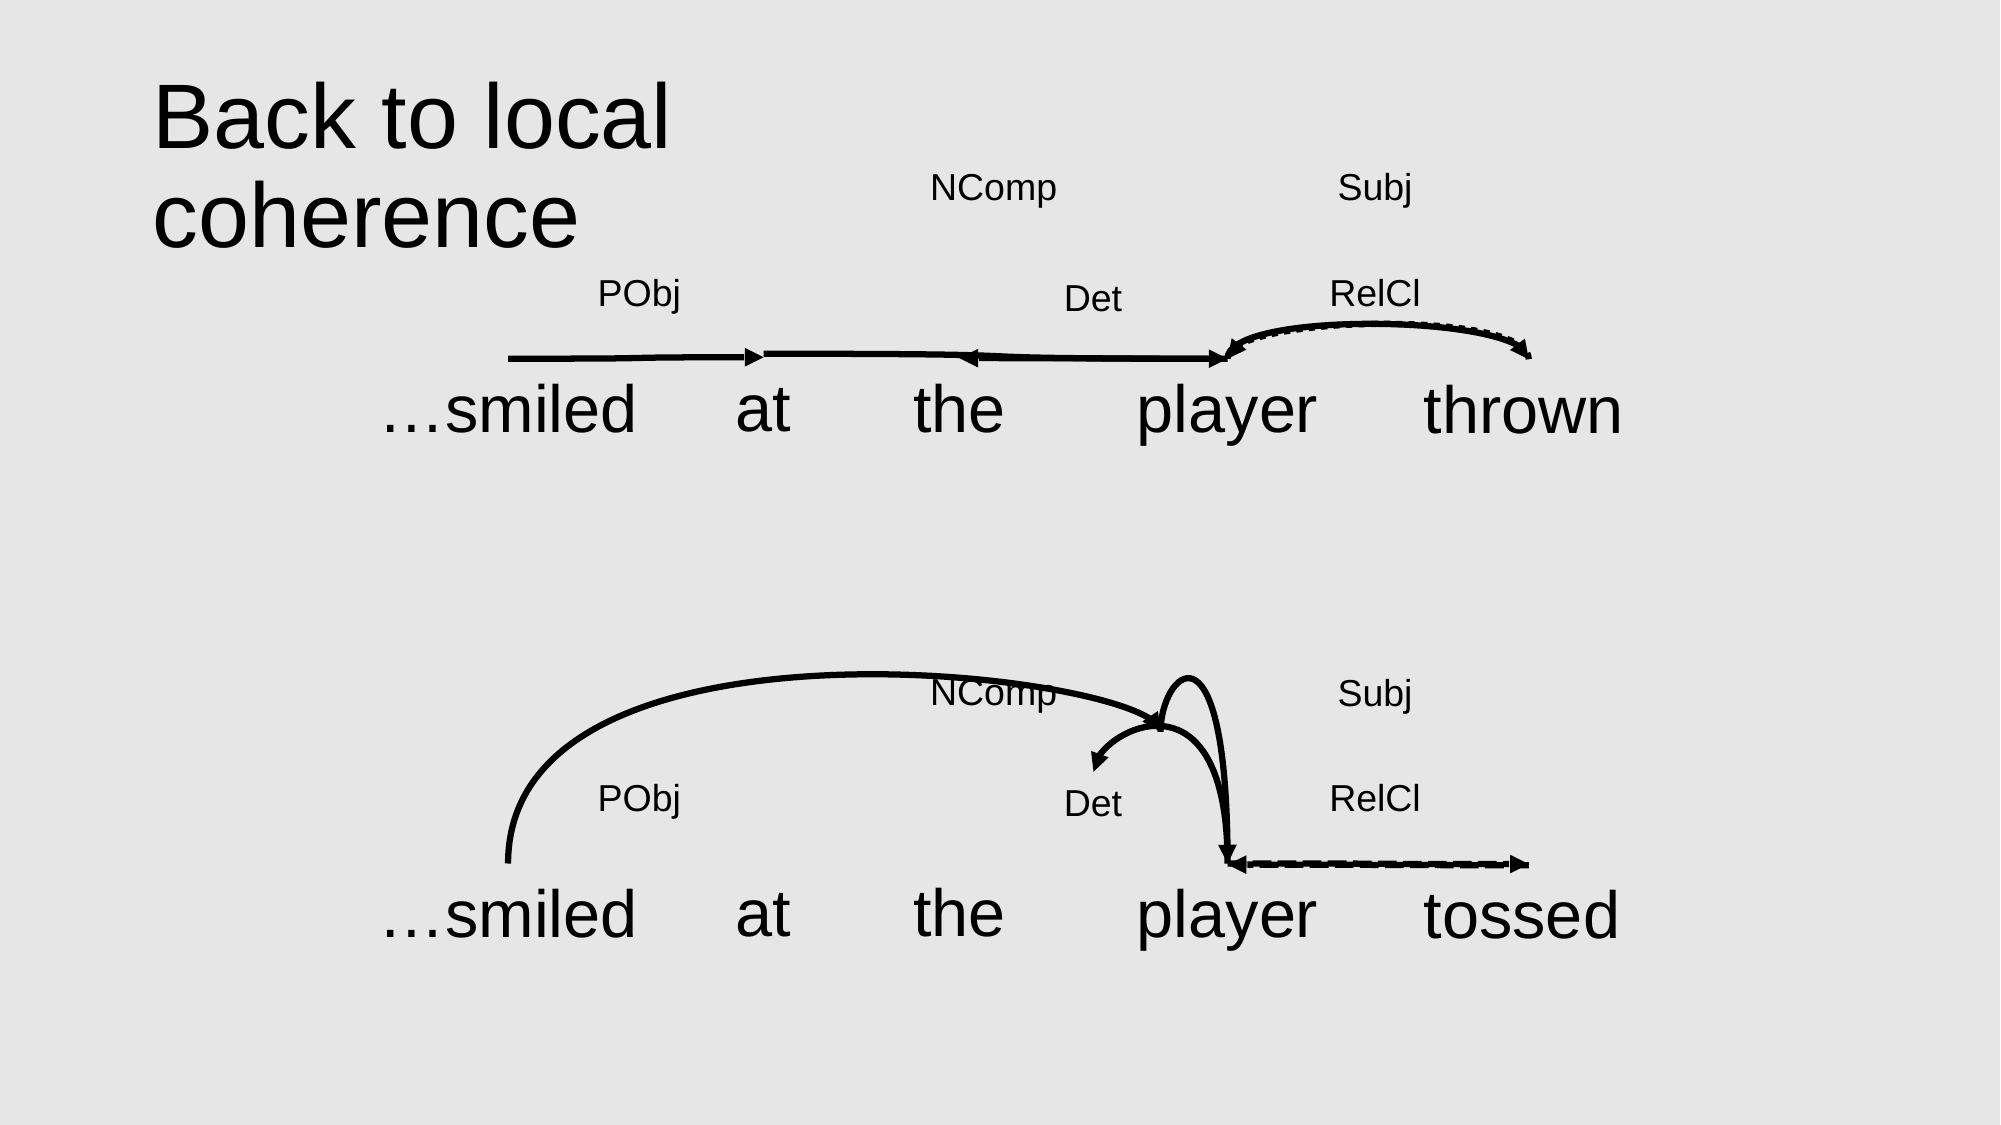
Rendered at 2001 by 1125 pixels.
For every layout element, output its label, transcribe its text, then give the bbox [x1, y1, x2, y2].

text_box RelCl [1379, 278, 1442, 321]
text_box thrown [1409, 359, 1649, 454]
text_box RelCl [1334, 278, 1377, 321]
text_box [362, 660, 1334, 960]
text_box RelCl [1379, 766, 1442, 826]
text_box Subj [1334, 661, 1434, 722]
text_box tossed [1409, 864, 1649, 959]
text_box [362, 155, 1334, 455]
text_box RelCl [1334, 766, 1377, 826]
title Back to local coherence [137, 59, 1863, 278]
